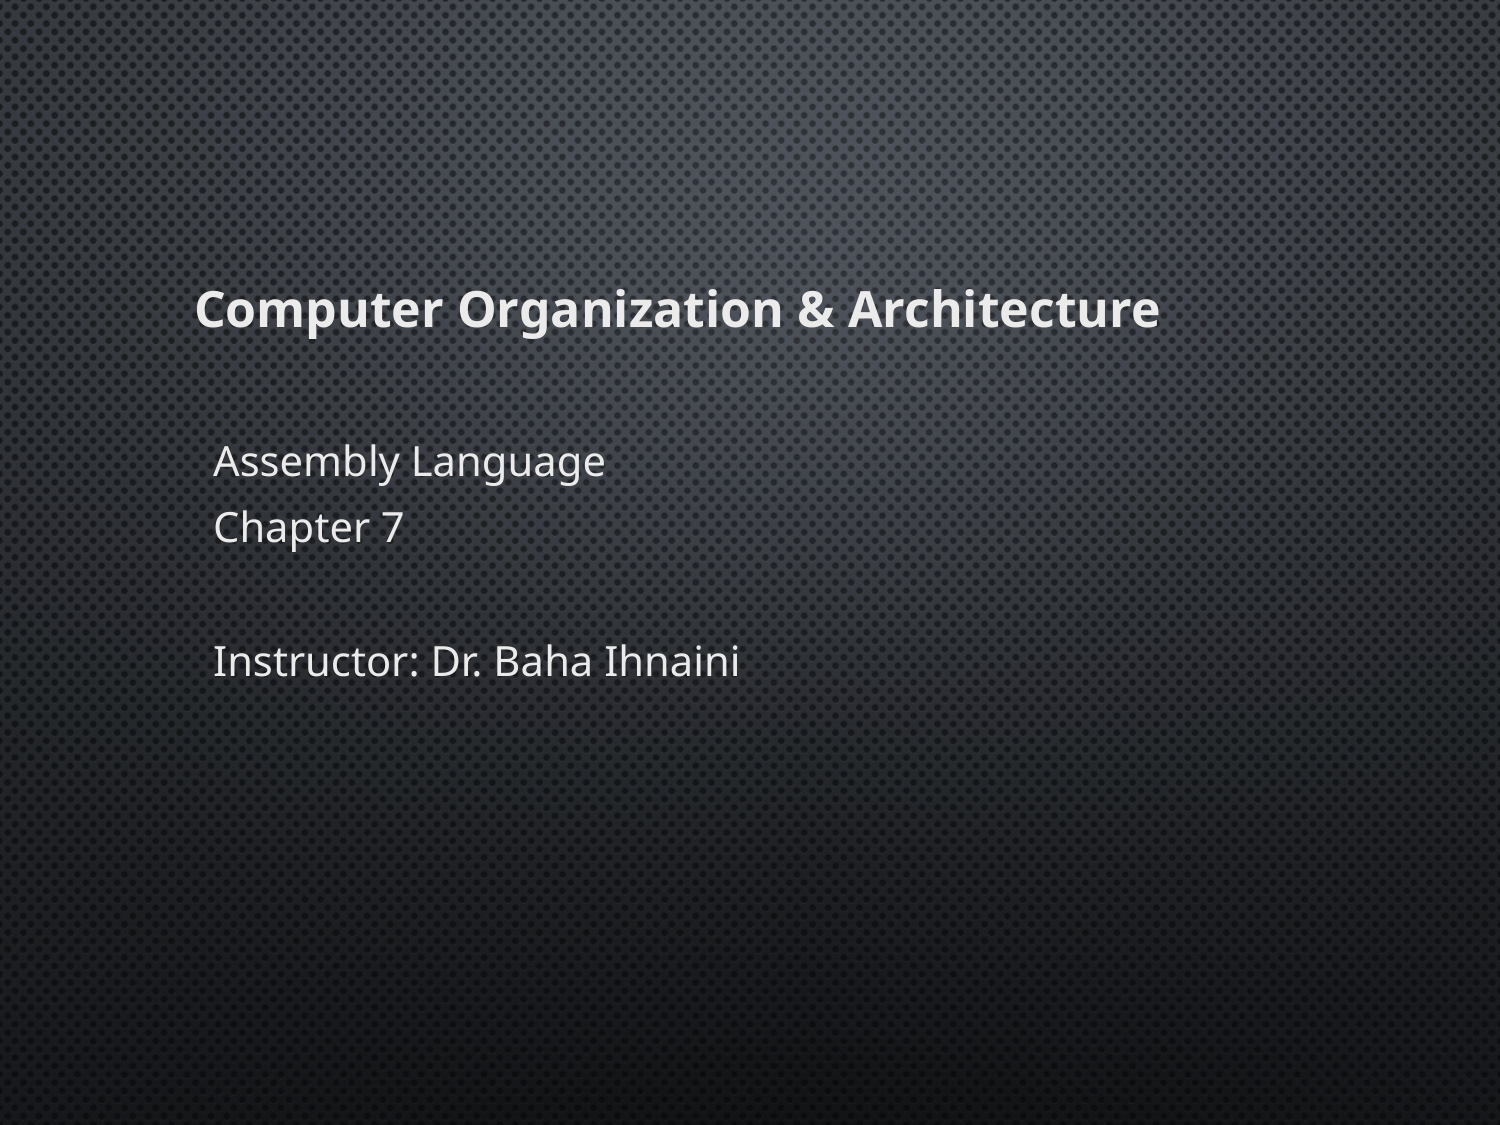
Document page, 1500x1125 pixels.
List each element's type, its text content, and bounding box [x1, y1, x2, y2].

text_box Computer Organization & Architecture [179, 239, 1250, 383]
text_box Assembly Language Chapter 7 Instructor: Dr. Baha Ihnaini [198, 427, 1139, 706]
text_box [21, 507, 750, 602]
